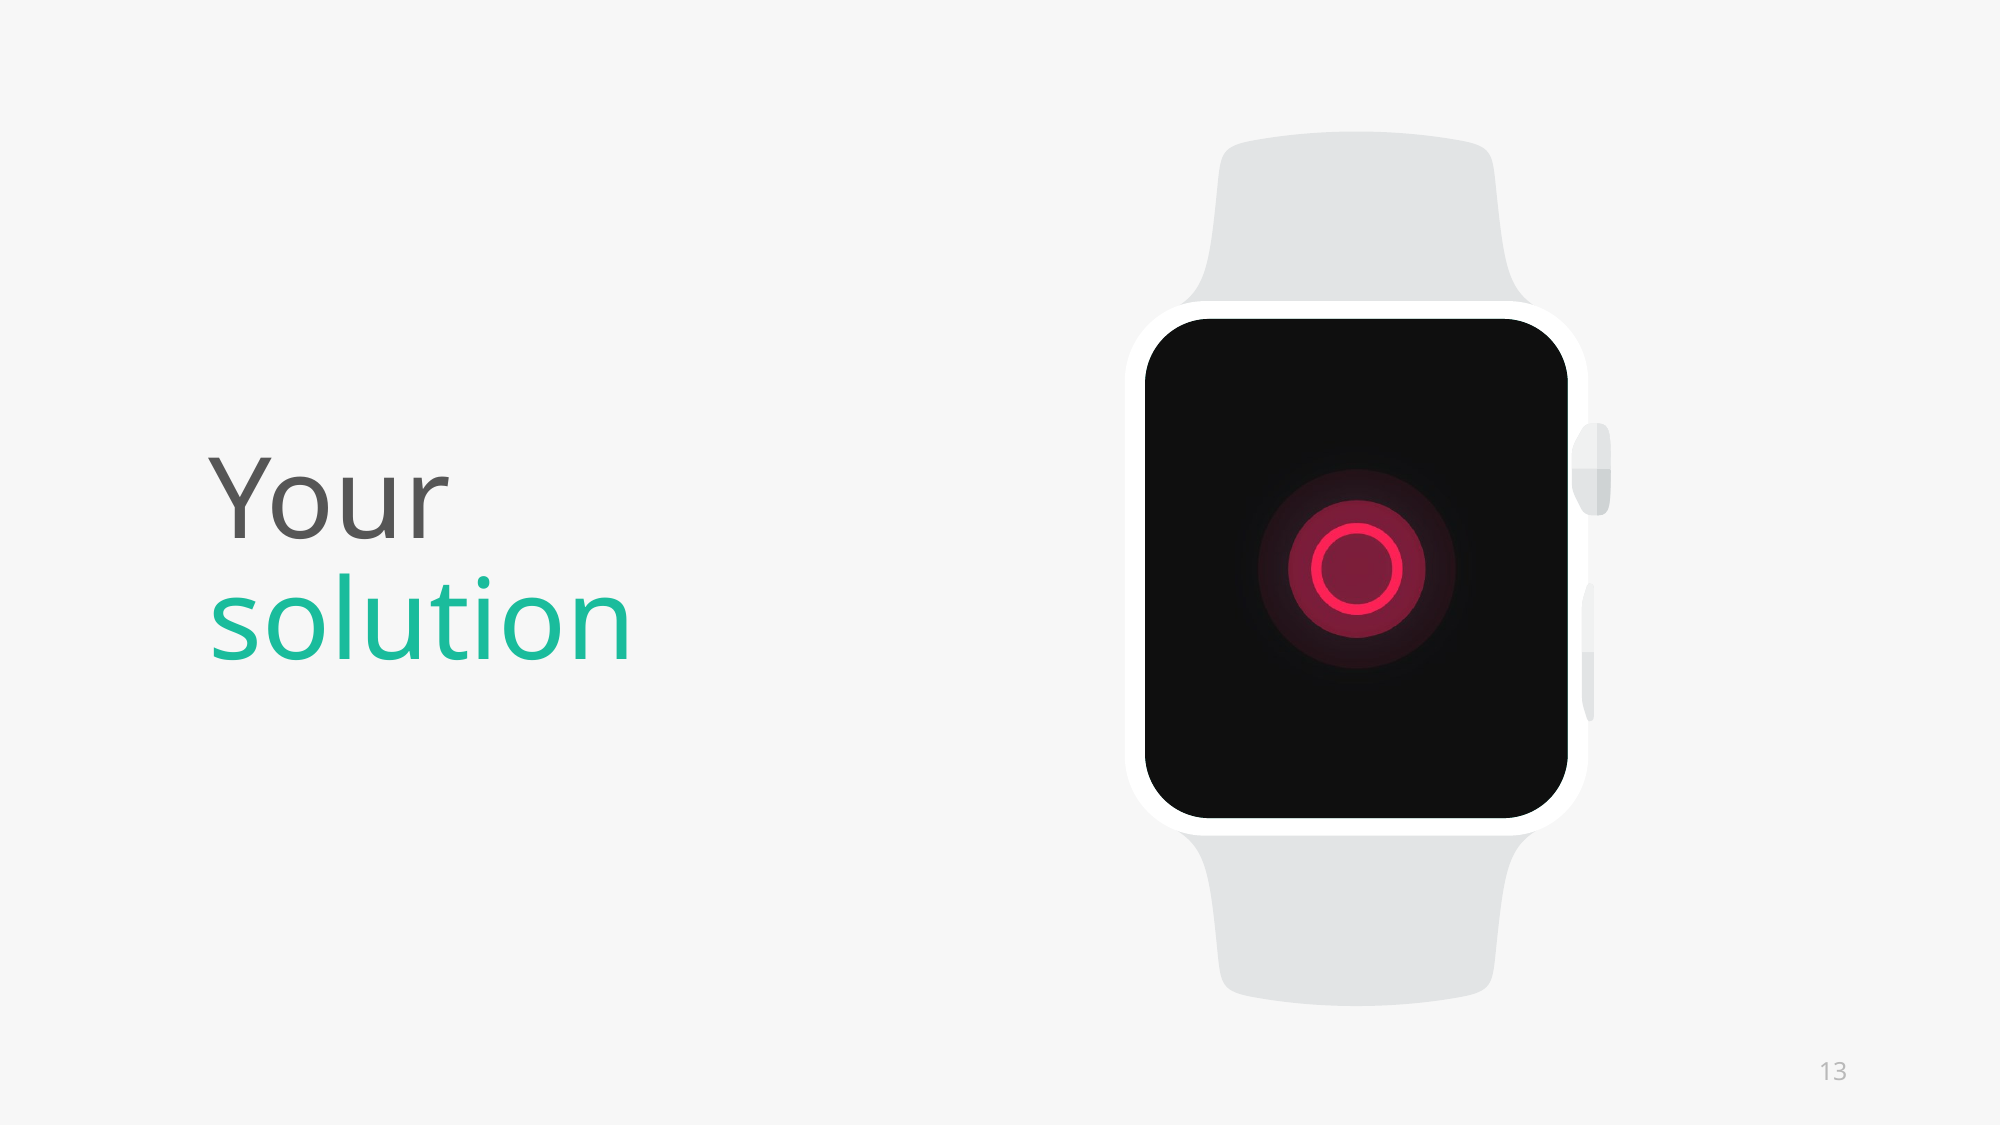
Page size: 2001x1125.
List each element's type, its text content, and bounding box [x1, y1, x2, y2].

slide_number 13 [1412, 1042, 1863, 1103]
picture [1145, 318, 1568, 819]
text_box Your solution [208, 433, 868, 692]
